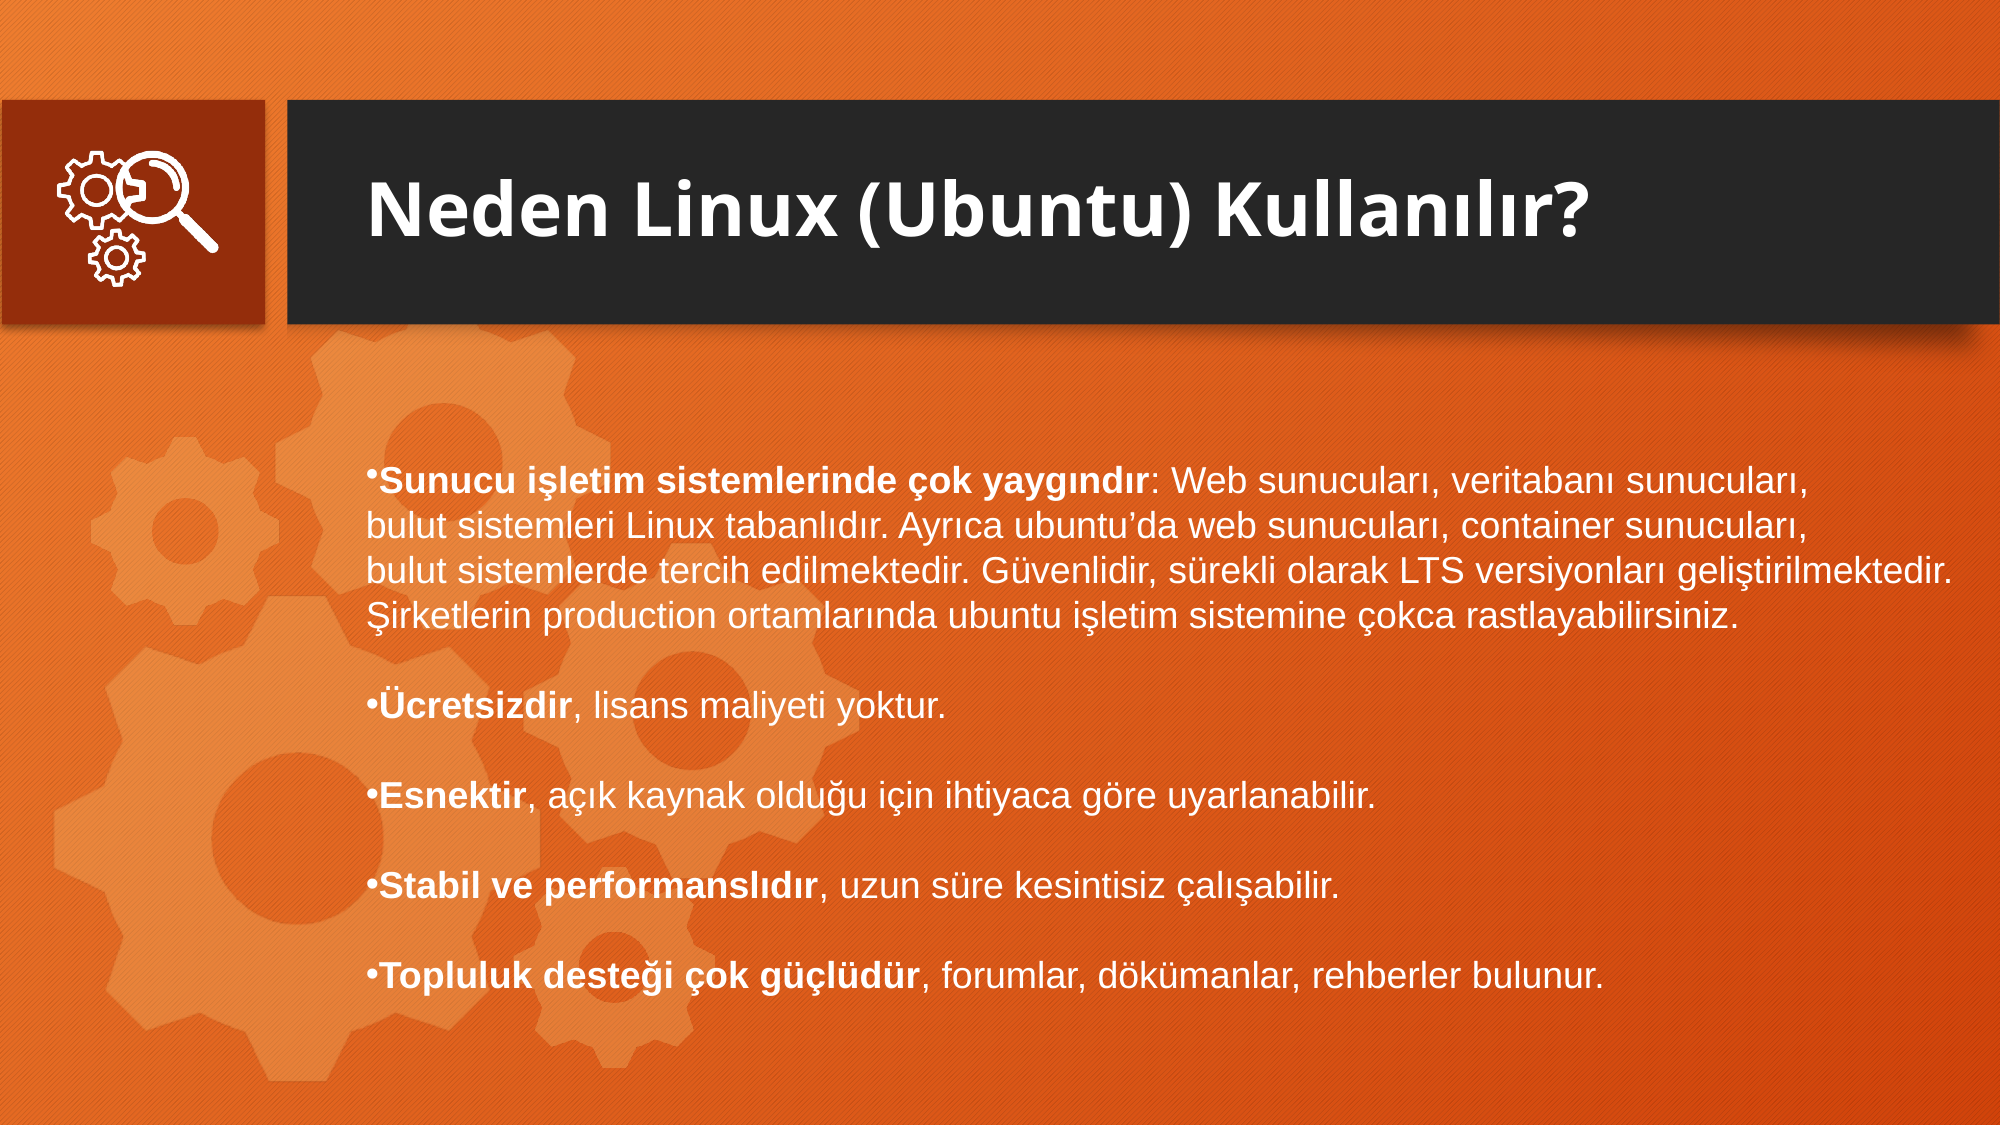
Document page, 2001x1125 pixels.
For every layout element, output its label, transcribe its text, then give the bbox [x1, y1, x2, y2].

list Sunucu işletim sistemlerinde çok yaygındır: Web sunucuları, veritabanı sunucuları, bulut sistemleri Linux tabanlıdır. Ayrıca ubuntu’da web sunucuları, container sunucuları, bulut sistemlerde tercih edilmektedir. Güvenlidir, sürekli olarak LTS versiyonları geliştirilmektedir. Şirketlerin production ortamlarında ubuntu işletim sistemine çokca rastlayabilirsiniz. Ücretsizdir, lisans maliyeti yoktur. Esnektir, açık kaynak olduğu için ihtiyaca göre uyarlanabilir. Stabil ve performanslıdır, uzun süre kesintisiz çalışabilir. Topluluk desteği çok güçlüdür, forumlar, dökümanlar, rehberler bulunur. [350, 399, 1988, 1053]
picture [11, 100, 2000, 1109]
title Neden Linux (Ubuntu) Kullanılır? [350, 123, 1928, 301]
